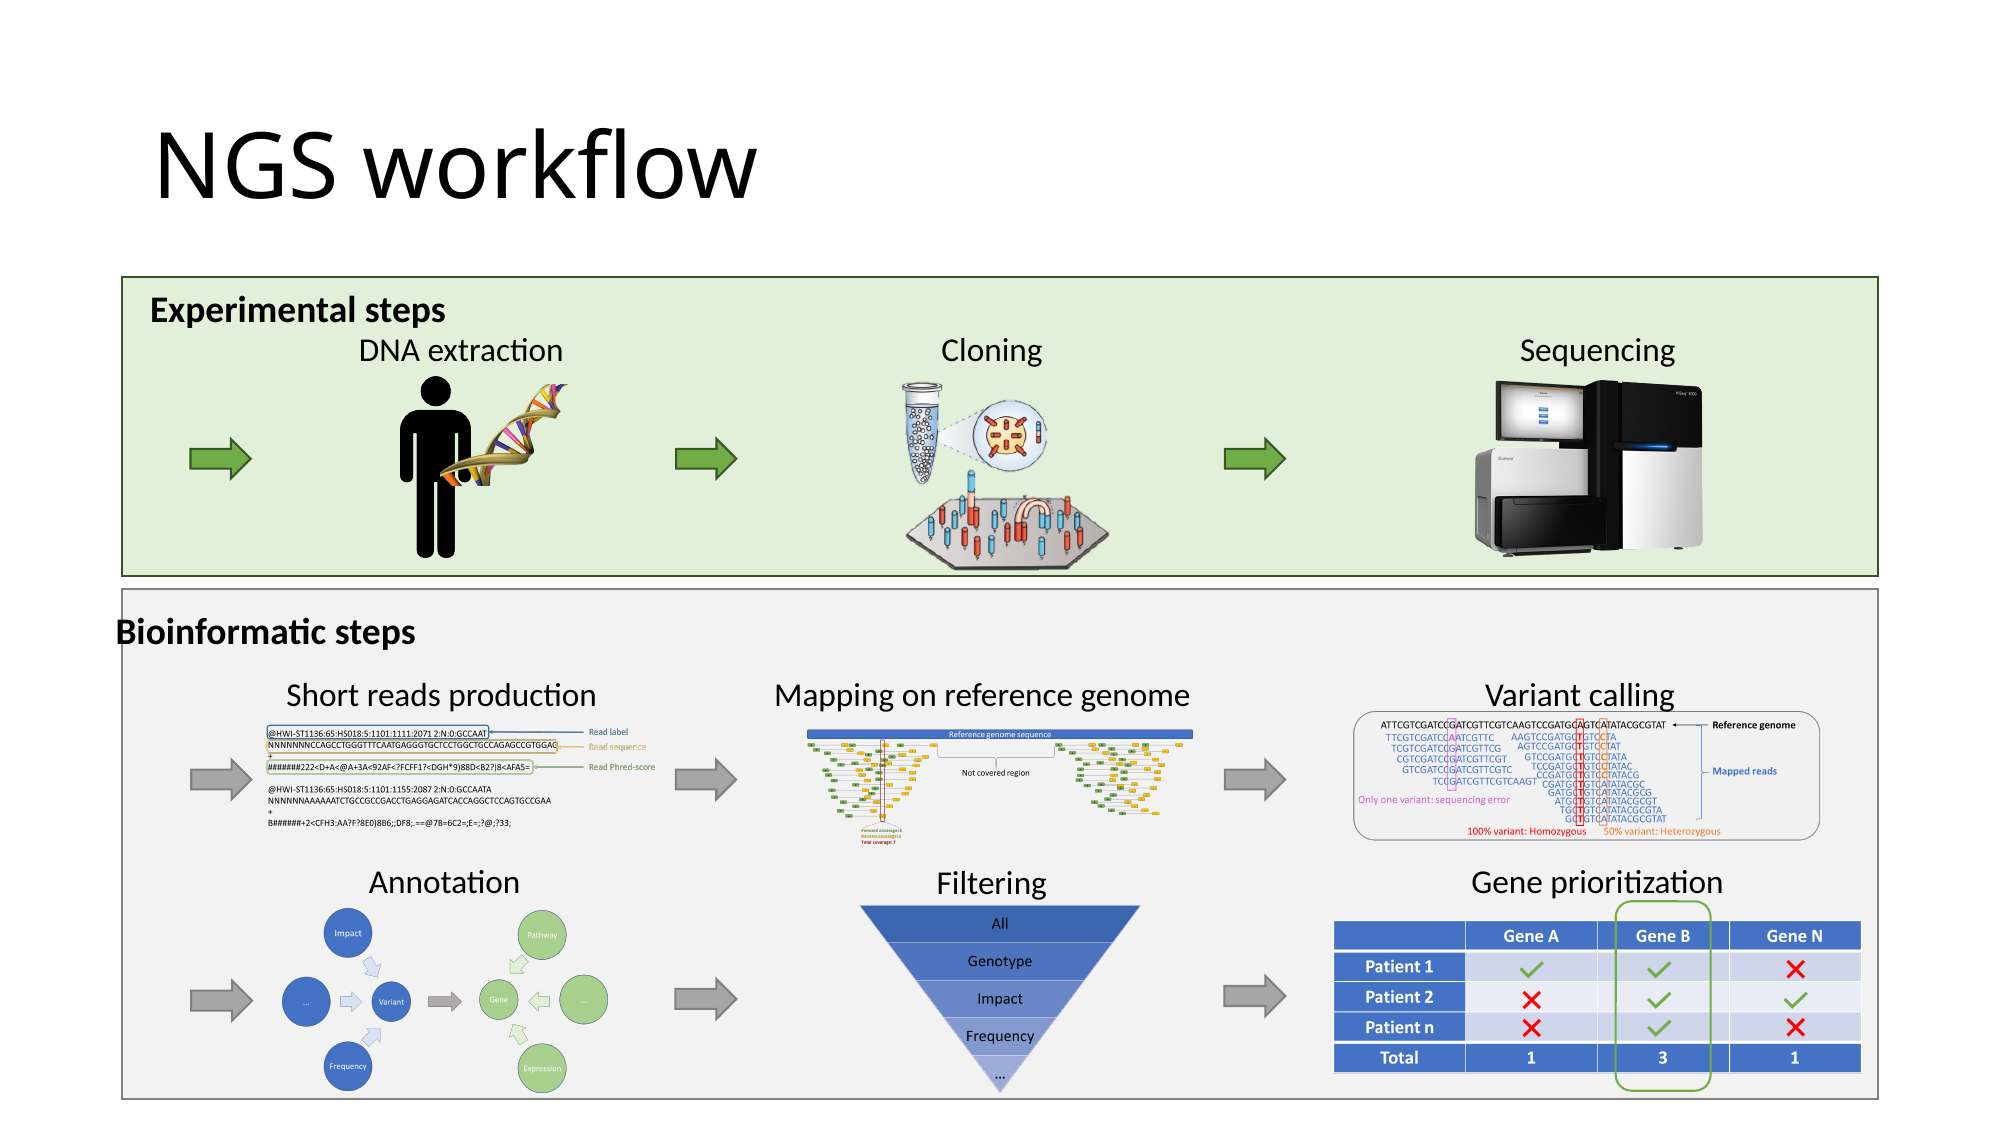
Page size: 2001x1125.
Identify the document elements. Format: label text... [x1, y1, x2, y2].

text_box [121, 588, 1879, 1100]
text_box [121, 276, 1879, 577]
text_box [675, 436, 738, 481]
text_box DNA extraction [331, 320, 592, 376]
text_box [851, 376, 1114, 576]
text_box Bioinformatic steps [100, 599, 431, 660]
text_box Experimental steps [135, 277, 485, 337]
text_box Cloning [913, 320, 1071, 376]
picture [1471, 373, 1724, 567]
text_box [189, 436, 253, 481]
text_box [400, 376, 574, 558]
text_box [1223, 436, 1287, 481]
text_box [191, 852, 1863, 1093]
title NGS workflow [137, 59, 1863, 276]
text_box Sequencing [1500, 320, 1696, 374]
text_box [191, 665, 1820, 848]
